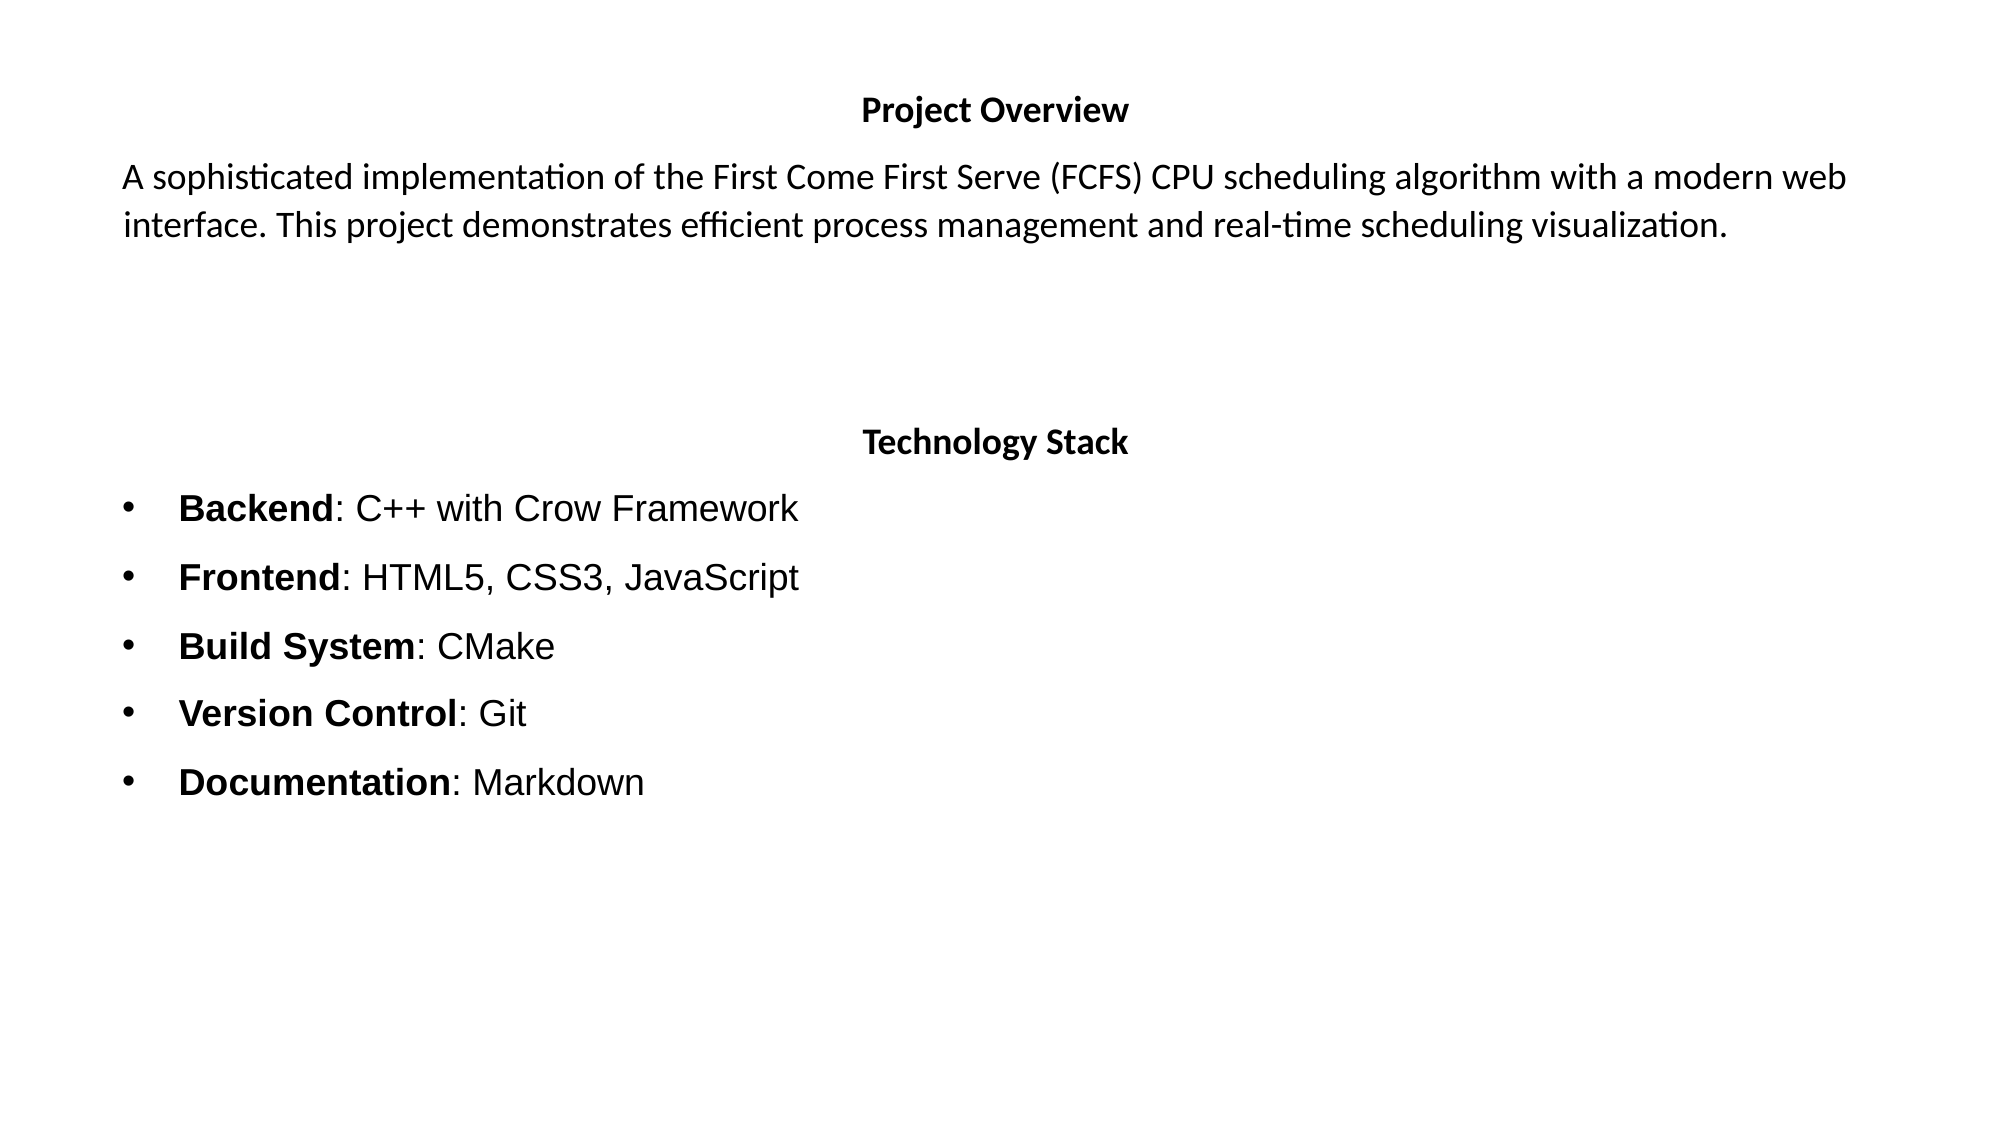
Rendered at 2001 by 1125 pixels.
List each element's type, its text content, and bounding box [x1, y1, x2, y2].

text_box Project Overview A sophisticated implementation of the First Come First Serve (FCFS) CPU scheduling algorithm with a modern web interface. This project demonstrates efficient process management and real-time scheduling visualization. [107, 75, 1893, 253]
text_box Technology Stack Backend: C++ with Crow Framework Frontend: HTML5, CSS3, JavaScript Build System: CMake Version Control: Git Documentation: Markdown [107, 406, 1893, 811]
